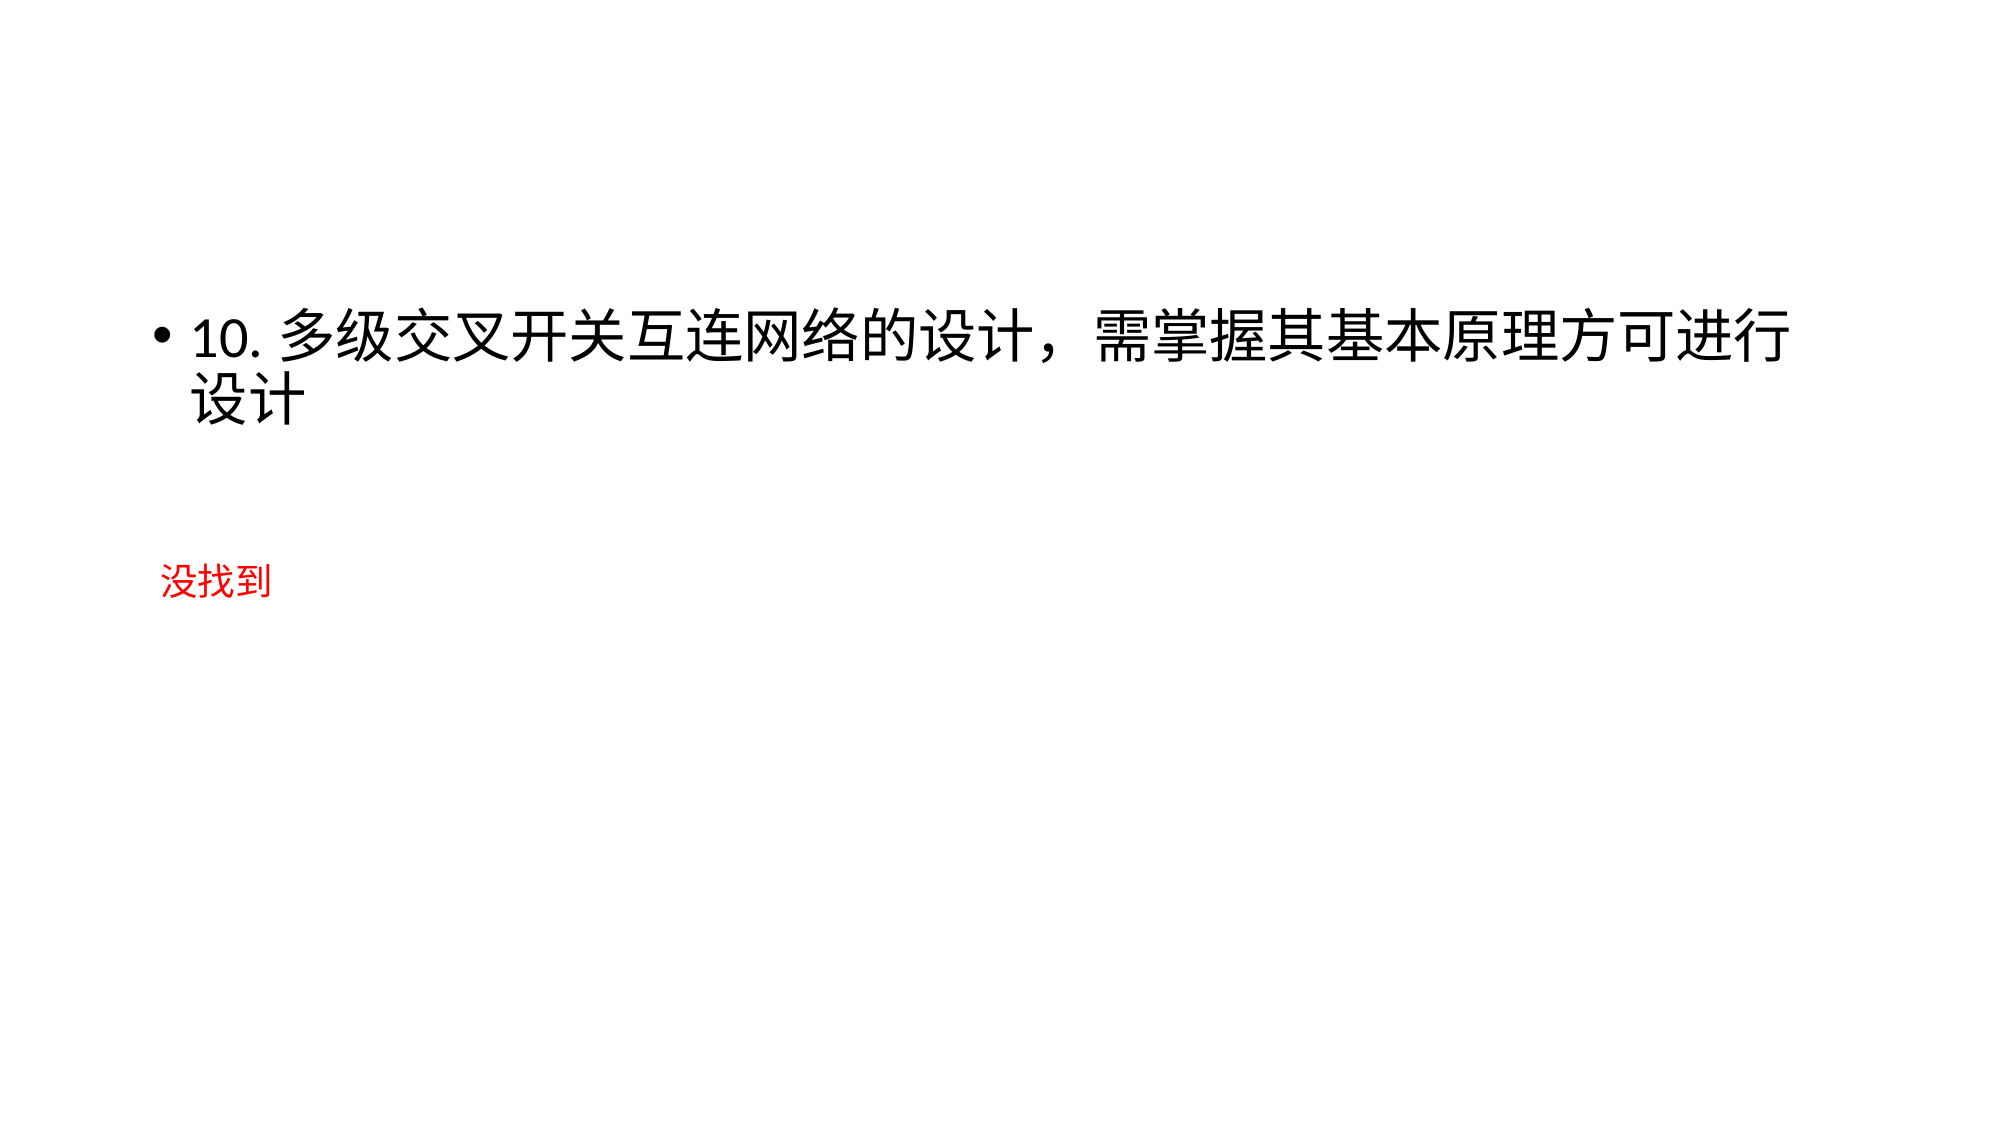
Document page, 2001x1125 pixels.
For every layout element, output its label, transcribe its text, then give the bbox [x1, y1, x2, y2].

text_box 没找到 [145, 550, 891, 611]
list 10.多级交叉开关互连网络的设计，需掌握其基本原理方可进行设计 [137, 299, 1863, 1014]
